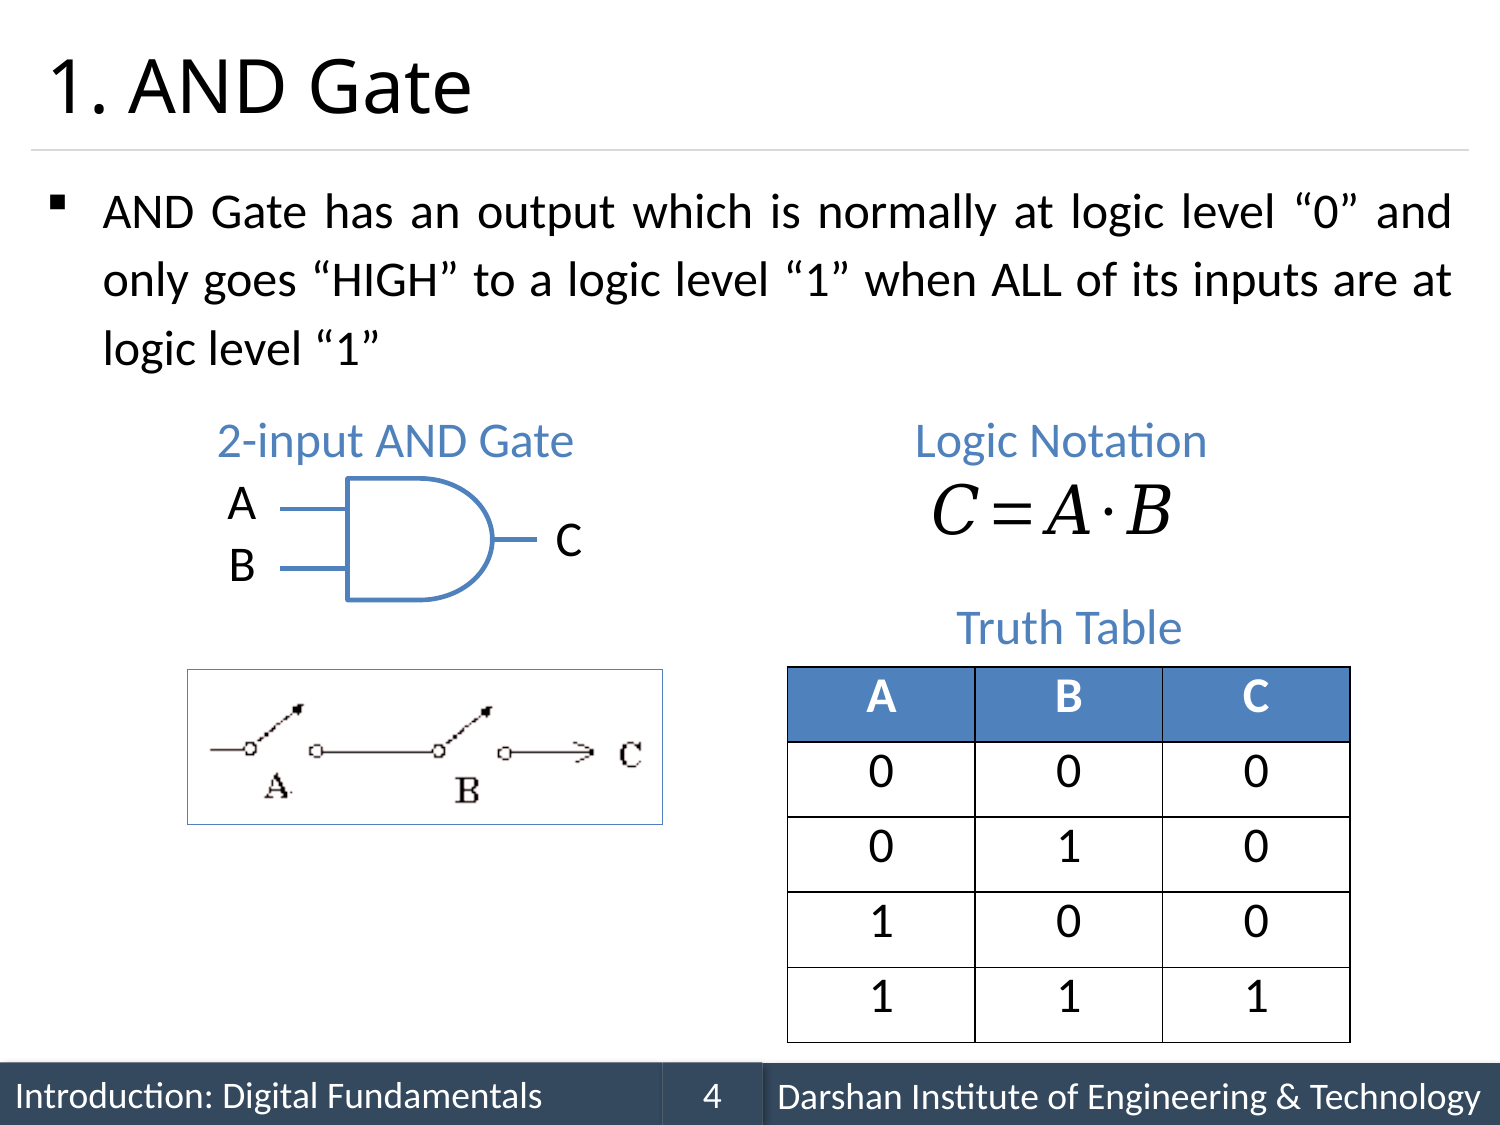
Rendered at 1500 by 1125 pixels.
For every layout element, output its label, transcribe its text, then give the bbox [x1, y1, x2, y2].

table_cell 0 [788, 818, 974, 891]
table_cell 1 [788, 893, 974, 967]
table_cell 1 [788, 968, 974, 1042]
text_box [280, 478, 538, 601]
table_header C [1163, 668, 1349, 741]
text_box 2-input AND Gate [201, 399, 590, 475]
text_box A [212, 475, 272, 538]
text_box Logic Notation [900, 399, 1224, 475]
table_cell 1 [1163, 968, 1349, 1042]
table_cell 0 [976, 893, 1162, 967]
text_box C [542, 499, 598, 574]
list AND Gate has an output which is normally at logic level “0” and only goes “HIGH” to a logic level “1” when ALL of its inputs are at logic level “1” [31, 162, 1469, 388]
table_cell 0 [1163, 743, 1349, 816]
table_cell 1 [976, 968, 1162, 1042]
table_header A [788, 668, 974, 741]
table_cell 0 [1163, 818, 1349, 891]
title 1. AND Gate [31, 17, 1469, 150]
table_cell 0 [1163, 893, 1349, 967]
table_cell 1 [976, 818, 1162, 891]
table_header B [976, 668, 1162, 741]
table_cell 0 [976, 743, 1162, 816]
picture [187, 669, 663, 826]
table_cell 0 [788, 743, 974, 816]
text_box B [213, 524, 271, 599]
text_box Truth Table [941, 587, 1198, 663]
